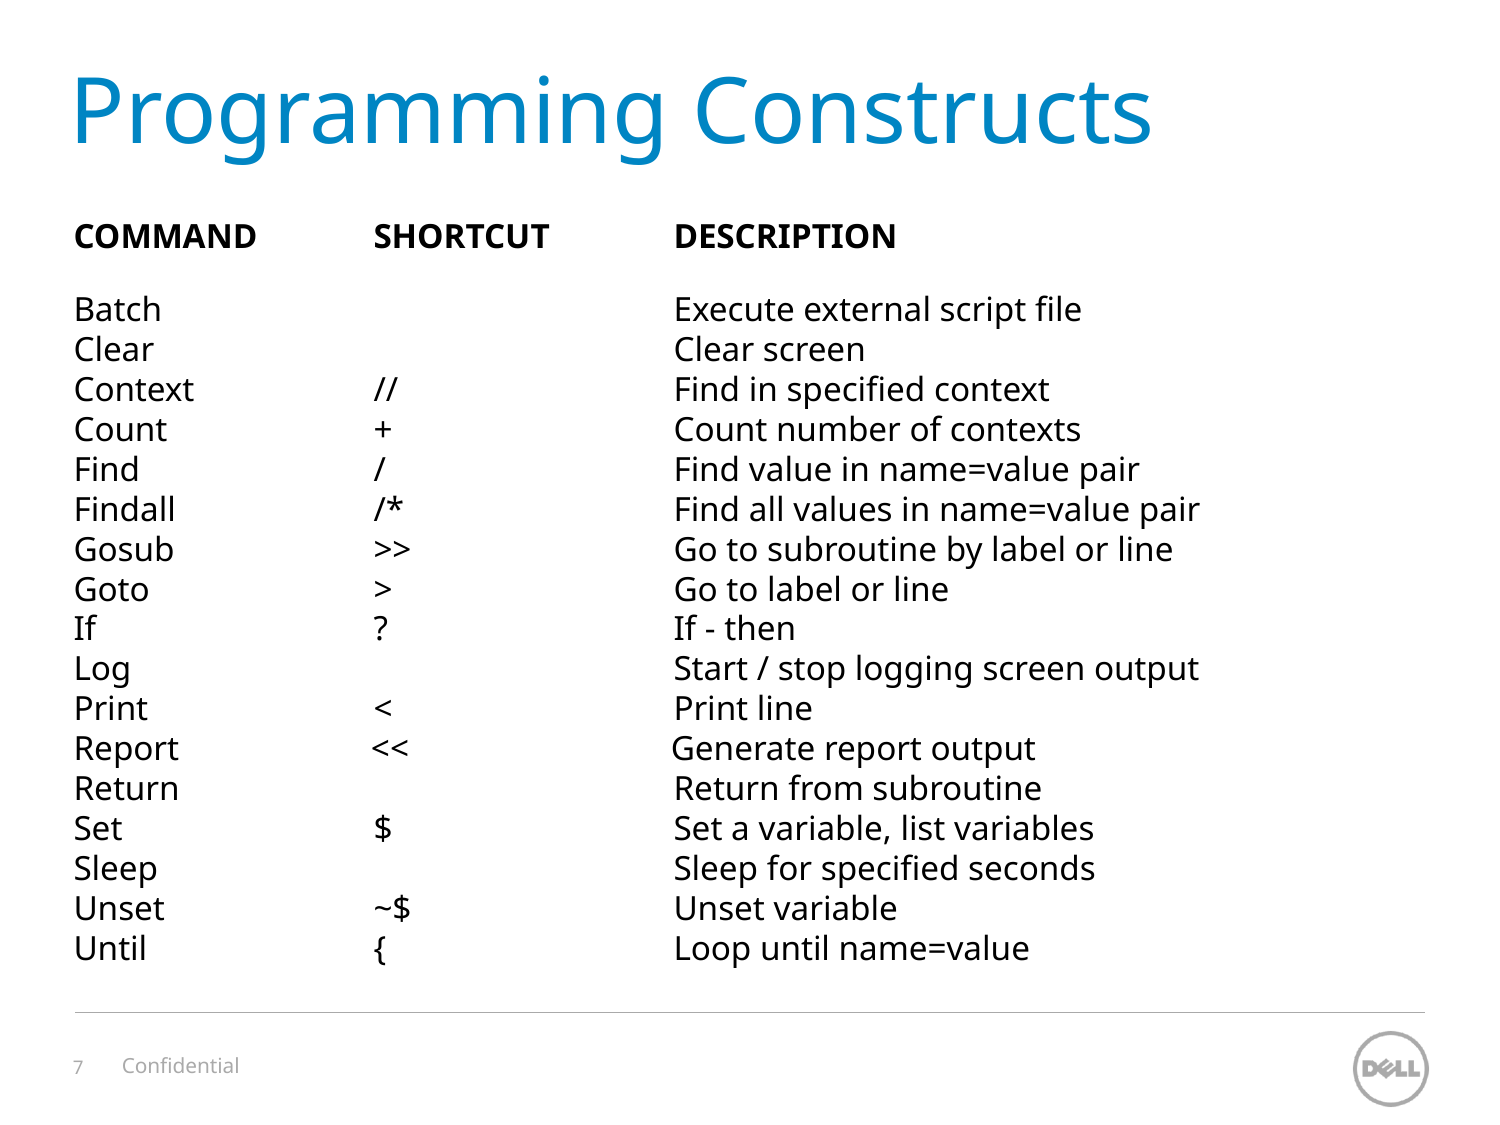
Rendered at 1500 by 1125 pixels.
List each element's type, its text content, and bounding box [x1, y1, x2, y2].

slide_number 7 [72, 1056, 116, 1082]
footer Confidential [121, 1054, 432, 1080]
list COMMAND SHORTCUT DESCRIPTION Batch Execute external script file Clear Clear screen Context // Find in specified context Count + Count number of contexts Find / Find value in name=value pair Findall /* Find all values in name=value pair Gosub >> Go to subroutine by label or line Goto > Go to label or line If ? If - then Log Start / stop logging screen output Print < Print line Report << Generate report output Return Return from subroutine Set $ Set a variable, list variables Sleep Sleep for specified seconds Unset ~$ Unset variable Until { Loop until name=value [73, 214, 1424, 976]
title Programming Constructs [69, 5, 1422, 164]
picture [1343, 1021, 1438, 1116]
